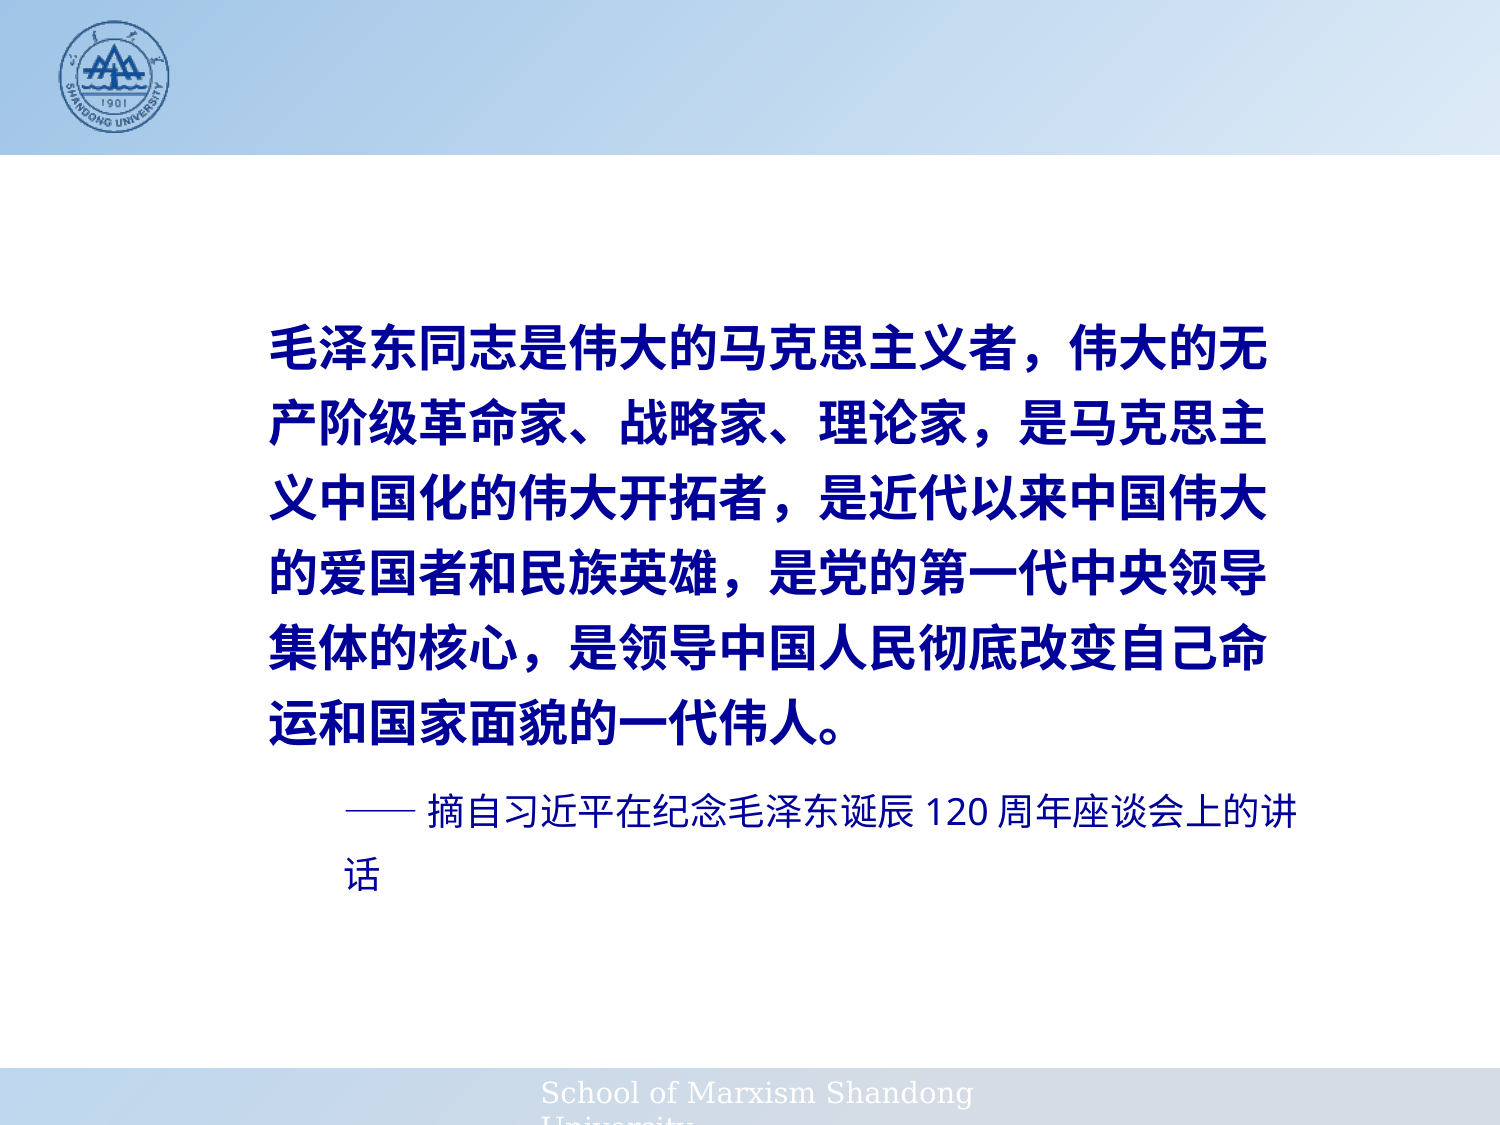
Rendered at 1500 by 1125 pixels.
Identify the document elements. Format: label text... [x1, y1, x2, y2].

picture [41, 0, 172, 142]
text_box ——摘自习近平在纪念毛泽东诞辰120周年座谈会上的讲话 [329, 763, 1334, 903]
text_box 毛泽东同志是伟大的马克思主义者，伟大的无产阶级革命家、战略家、理论家，是马克思主义中国化的伟大开拓者，是近代以来中国伟大的爱国者和民族英雄，是党的第一代中央领导集体的核心，是领导中国人民彻底改变自己命运和国家面貌的一代伟人。 [253, 293, 1306, 759]
